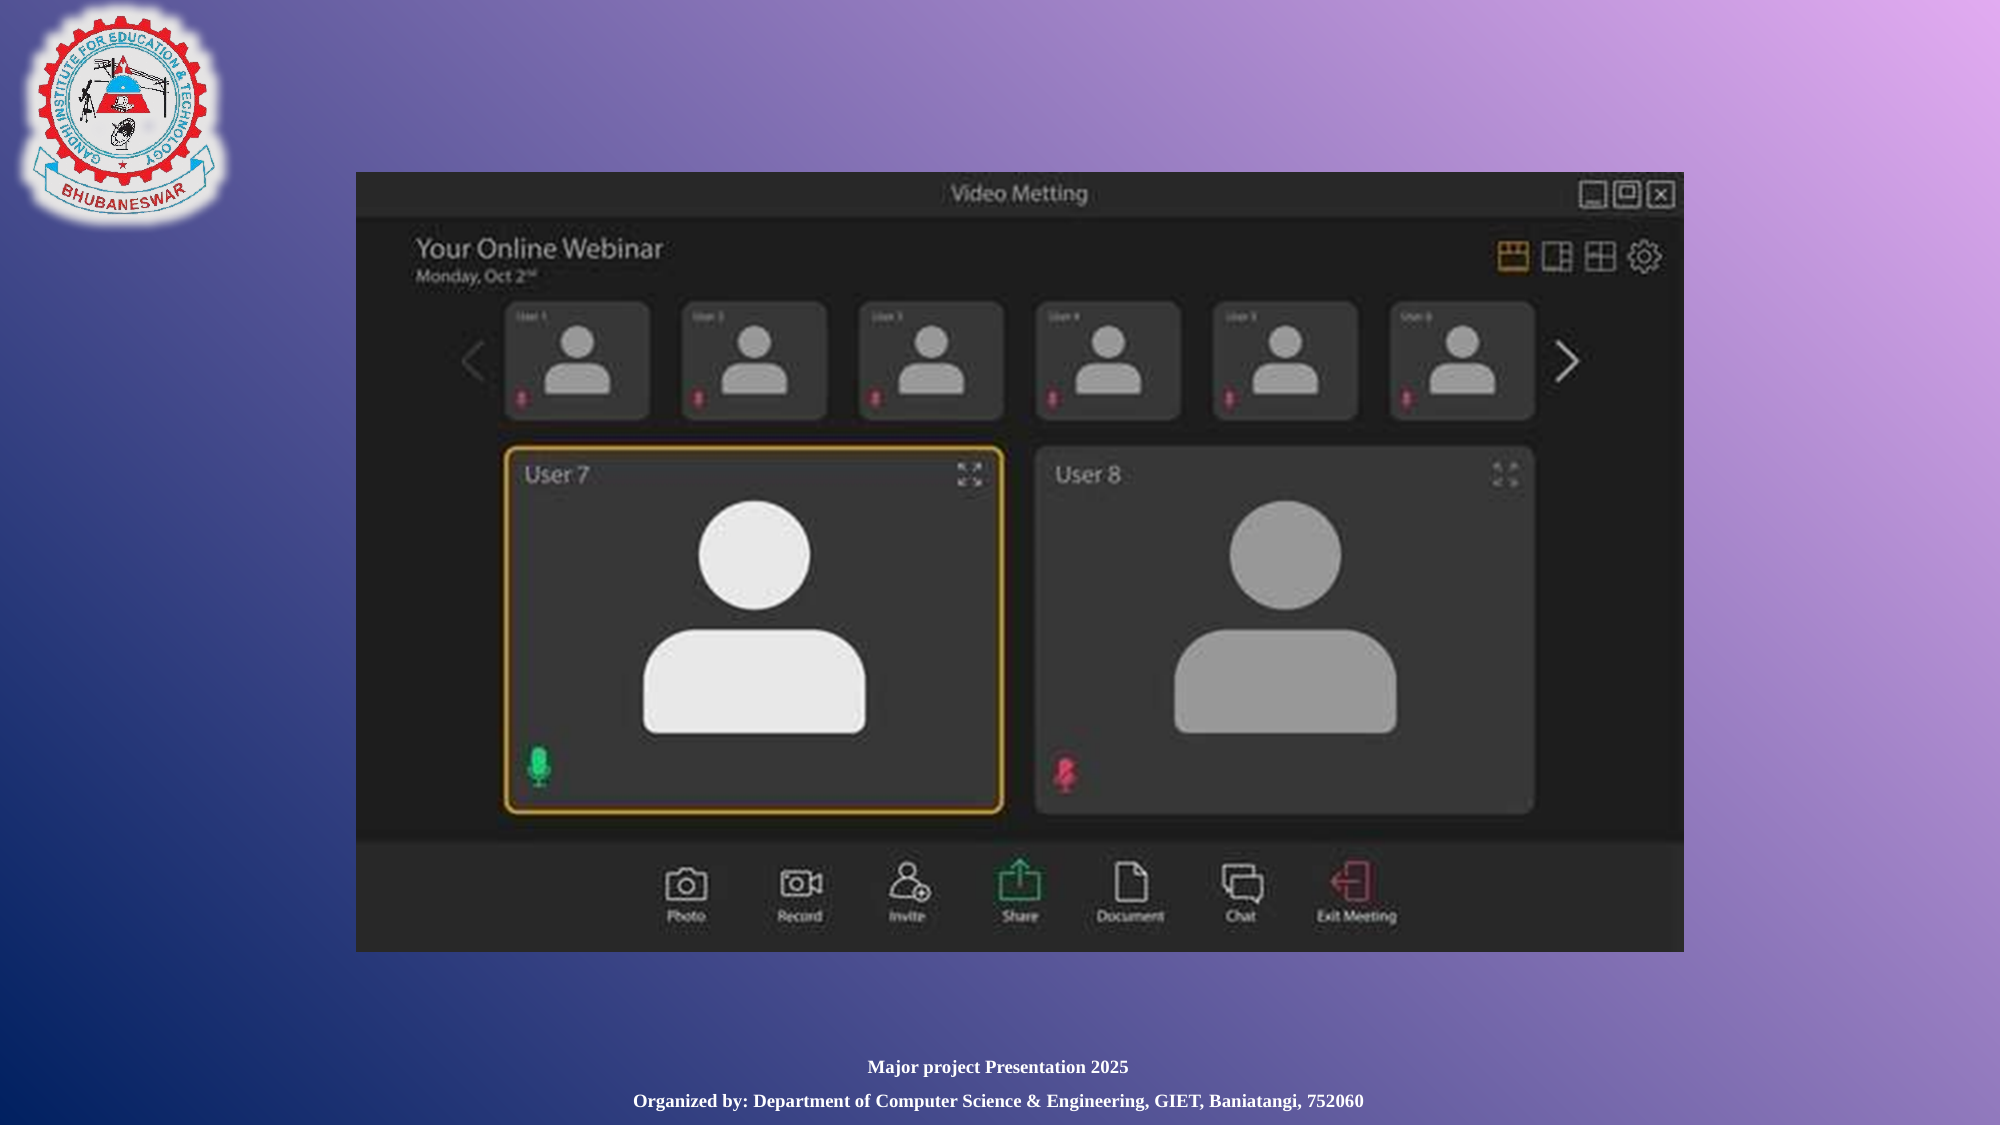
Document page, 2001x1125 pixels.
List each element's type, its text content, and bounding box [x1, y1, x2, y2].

picture [21, 10, 227, 216]
picture [356, 172, 1684, 952]
text_box Major project Presentation 2025 Organized by: Department of Computer Science & Engineering, GIET, Baniatangi, 752060 [549, 1036, 1448, 1119]
